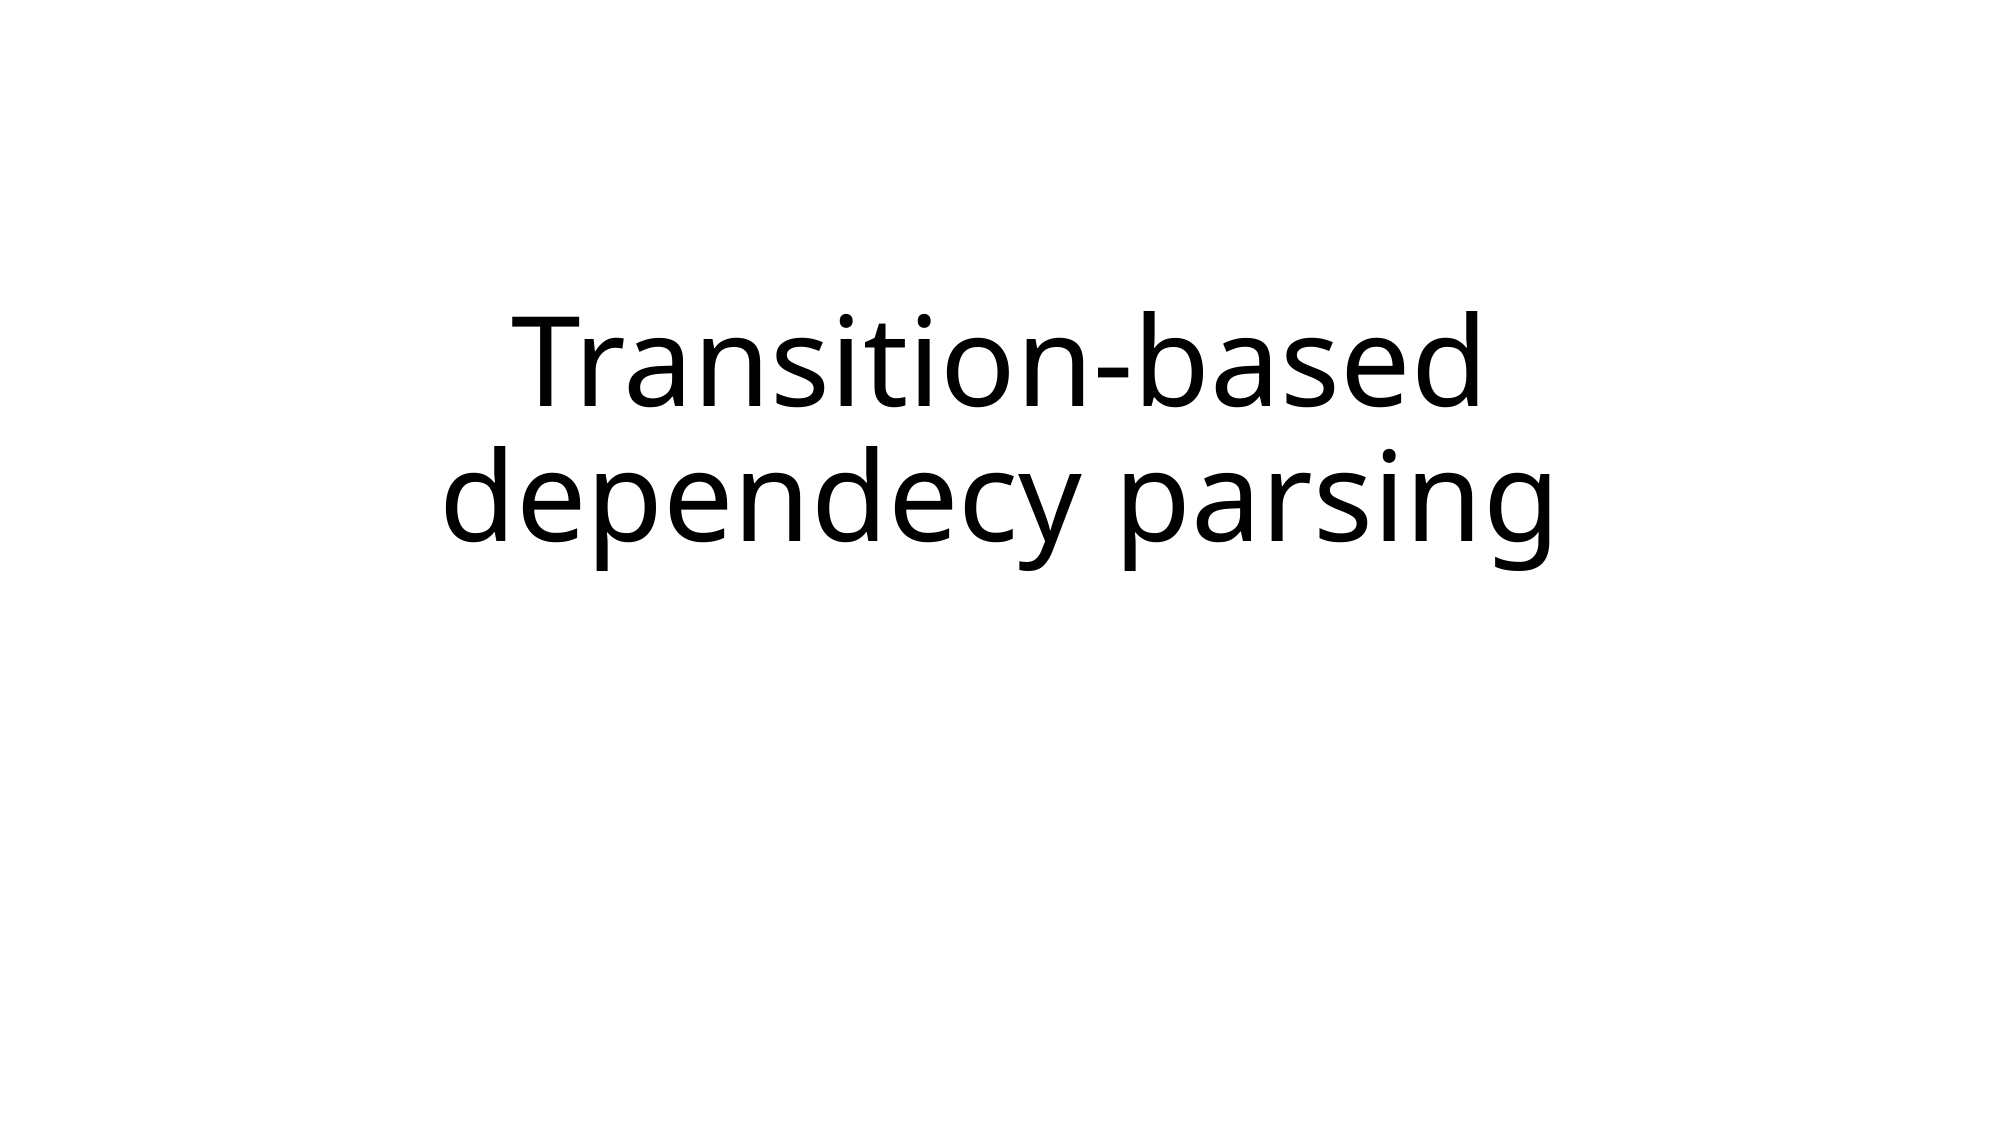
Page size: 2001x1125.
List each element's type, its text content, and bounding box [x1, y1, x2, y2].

title Transition-based dependecy parsing [249, 184, 1750, 576]
